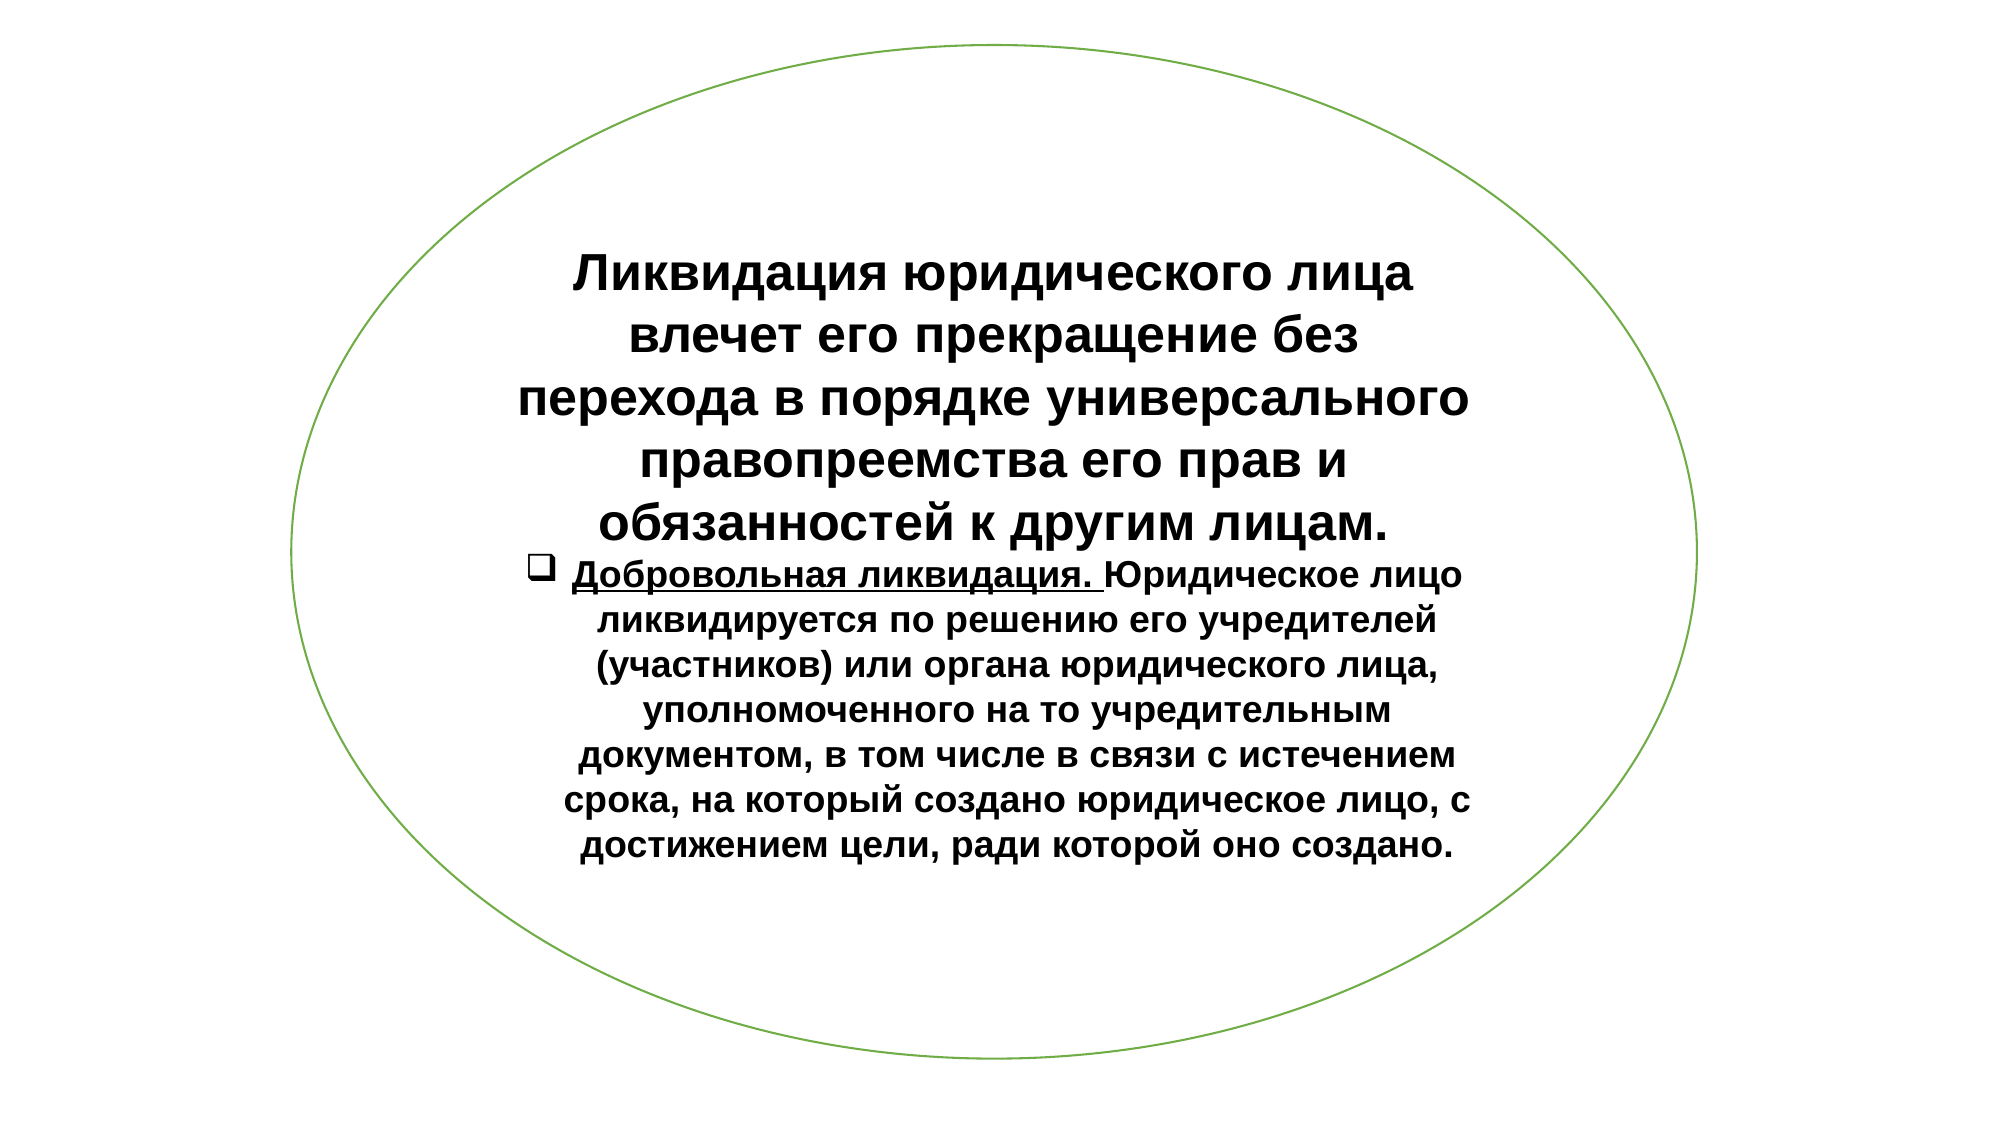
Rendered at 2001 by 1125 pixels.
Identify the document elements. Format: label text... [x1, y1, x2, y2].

text_box Ликвидация юридического лица влечет его прекращение без перехода в порядке универсального правопреемства его прав и обязанностей к другим лицам. Добровольная ликвидация. Юридическое лицо ликвидируется по решению его учредителей (участников) или органа юридического лица, уполномоченного на то учредительным документом, в том числе в связи с истечением срока, на который создано юридическое лицо, с достижением цели, ради которой оно создано. [290, 43, 1698, 1060]
